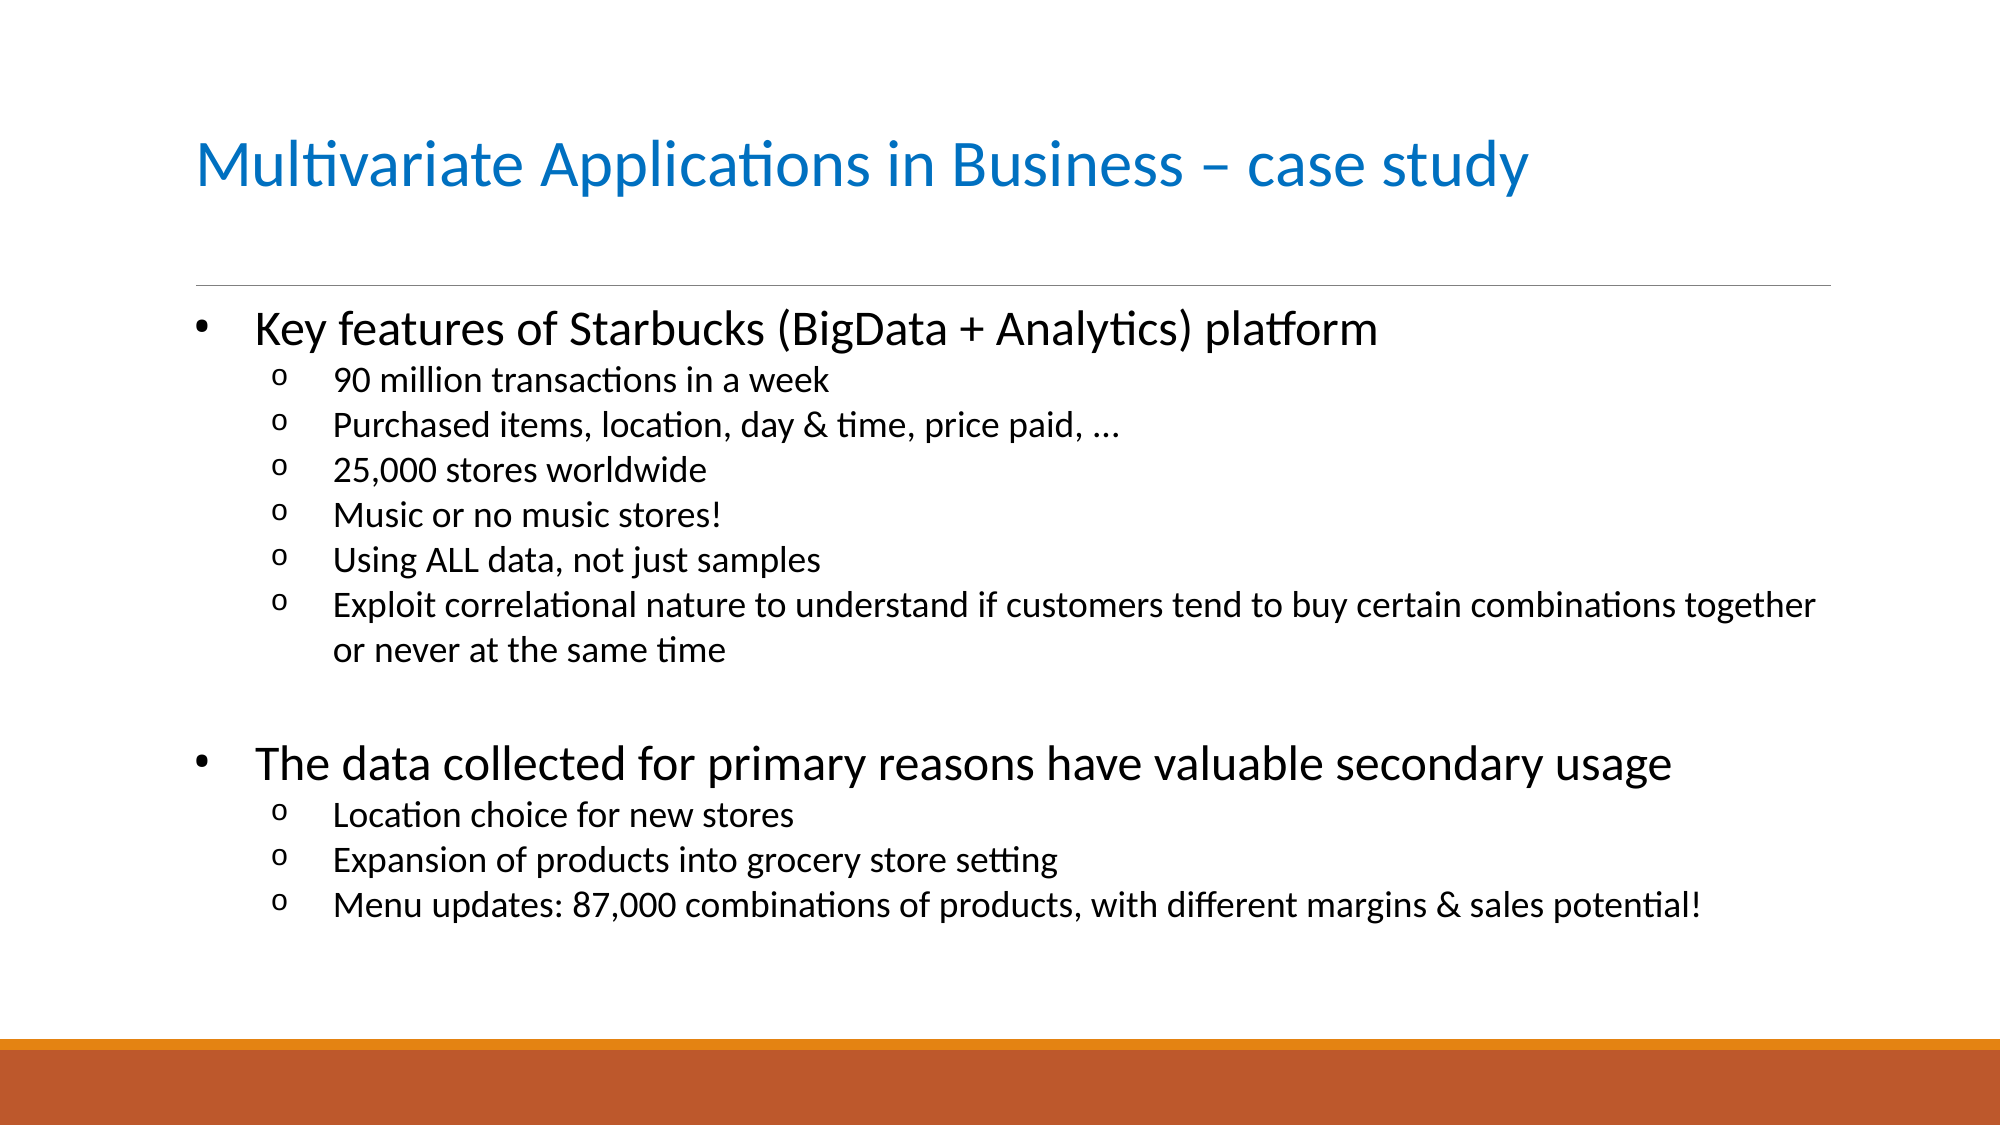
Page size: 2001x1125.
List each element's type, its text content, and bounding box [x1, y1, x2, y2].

title Multivariate Applications in Business – case study [180, 47, 1830, 285]
list Key features of Starbucks (BigData + Analytics) platform 90 million transactions in a week Purchased items, location, day & time, price paid, ... 25,000 stores worldwide Music or no music stores! Using ALL data, not just samples Exploit correlational nature to understand if customers tend to buy certain combinations together or never at the same time The data collected for primary reasons have valuable secondary usage Location choice for new stores Expansion of products into grocery store setting Menu updates: 87,000 combinations of products, with different margins & sales potential! [180, 287, 1830, 948]
